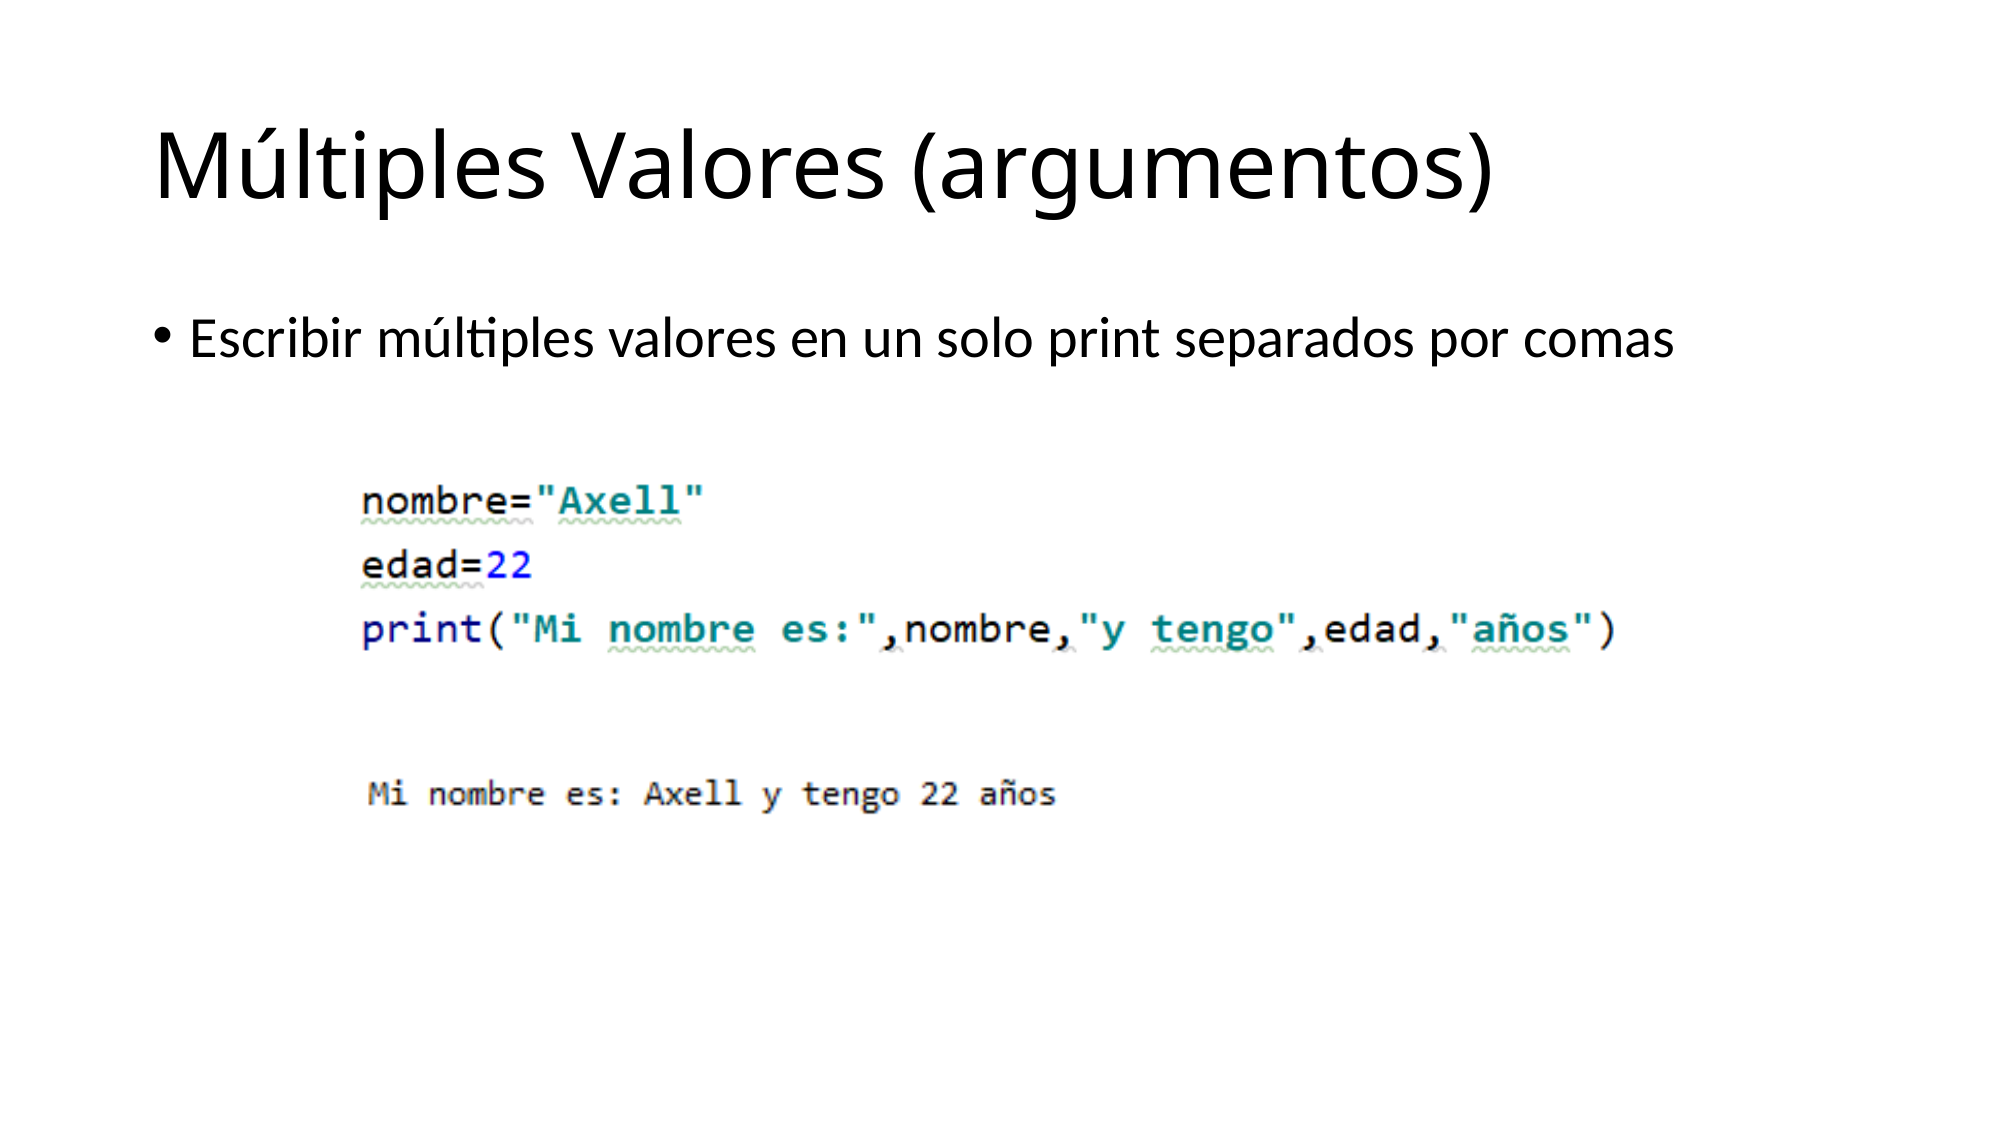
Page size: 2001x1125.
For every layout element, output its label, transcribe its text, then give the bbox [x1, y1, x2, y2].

list Escribir múltiples valores en un solo print separados por comas [137, 299, 1863, 1014]
picture [353, 473, 1620, 657]
title Múltiples Valores (argumentos) [137, 59, 1863, 278]
picture [353, 770, 1106, 866]
